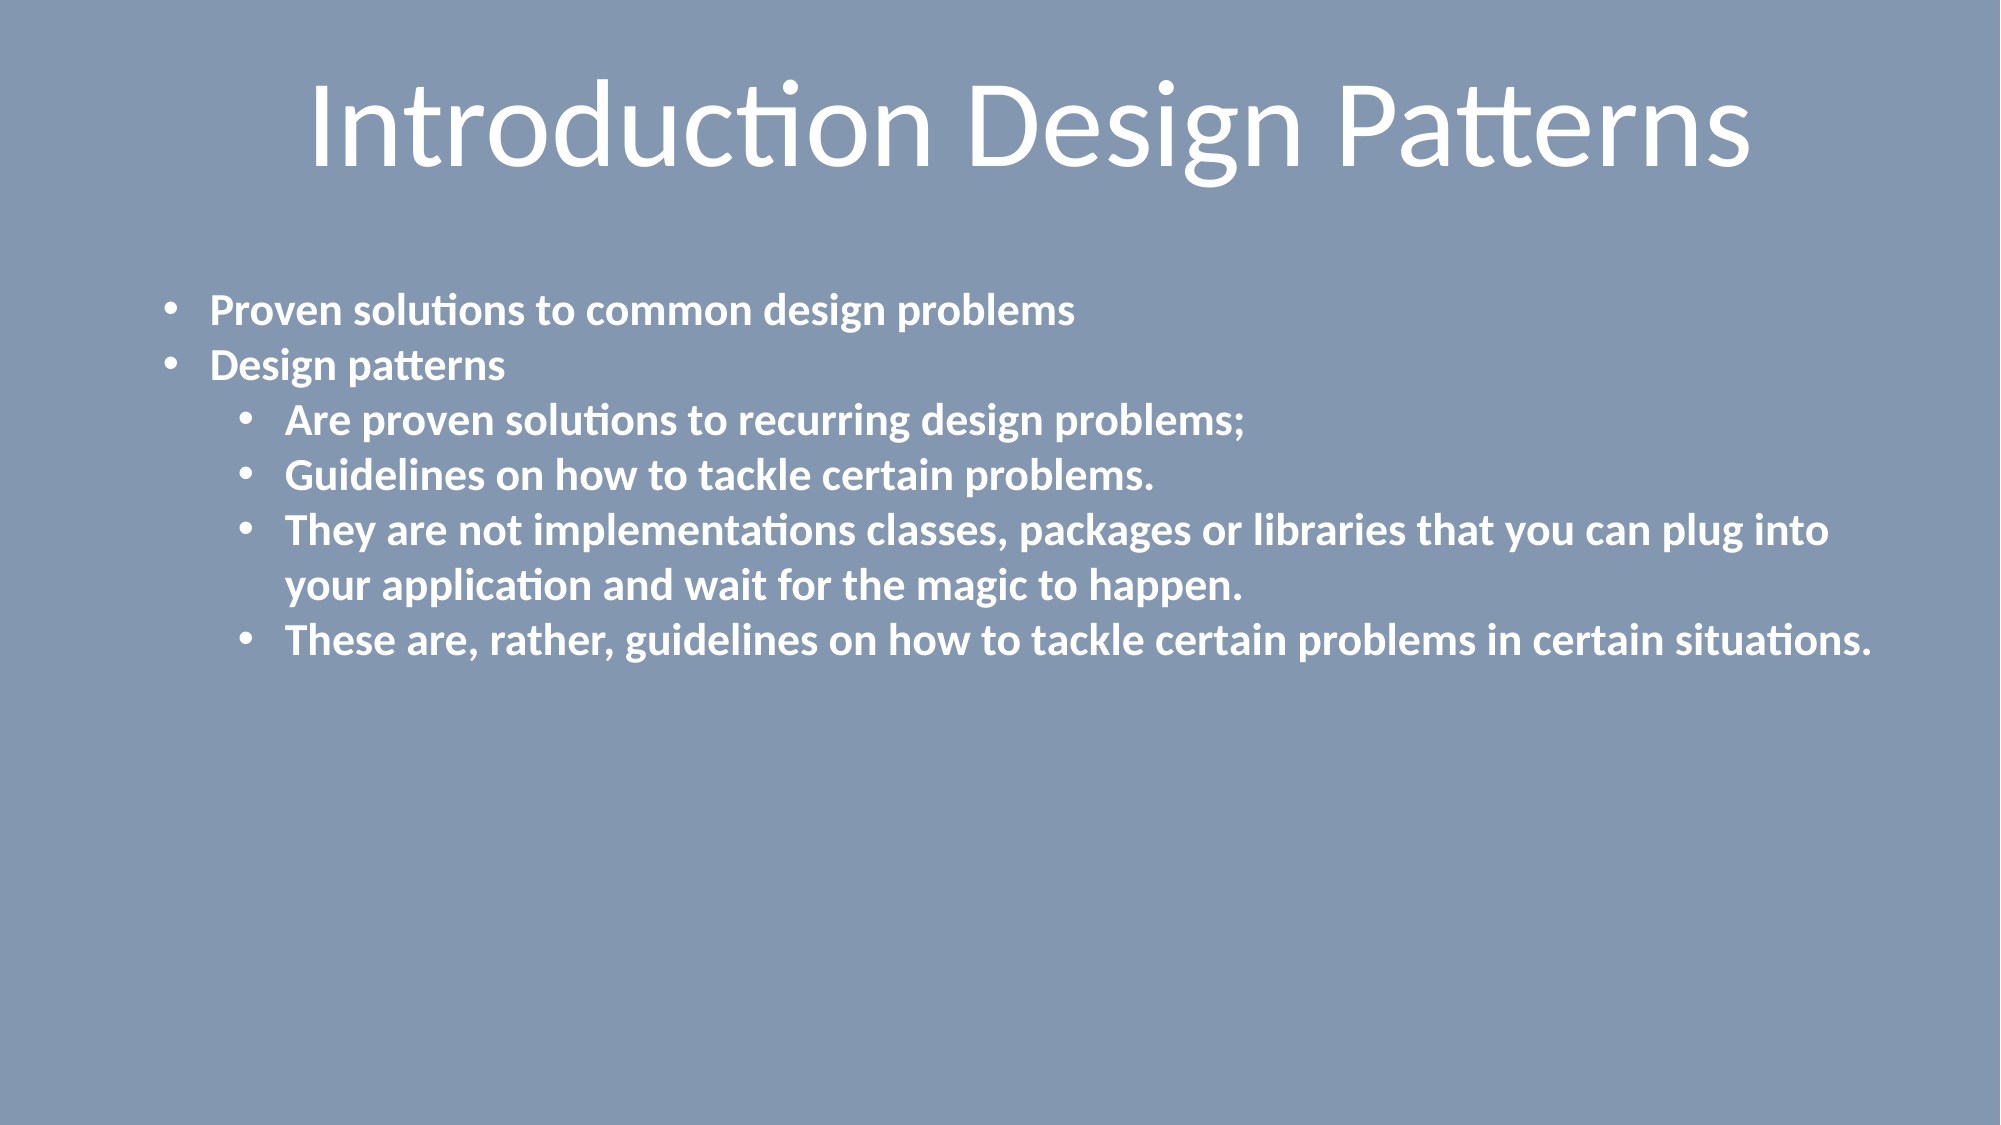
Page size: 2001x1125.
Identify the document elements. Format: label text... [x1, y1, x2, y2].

text_box Proven solutions to common design problems Design patterns Are proven solutions to recurring design problems; Guidelines on how to tackle certain problems. They are not implementations classes, packages or libraries that you can plug into your application and wait for the magic to happen. These are, rather, guidelines on how to tackle certain problems in certain situations. [148, 272, 1890, 728]
title Introduction Design Patterns [167, 17, 1893, 235]
